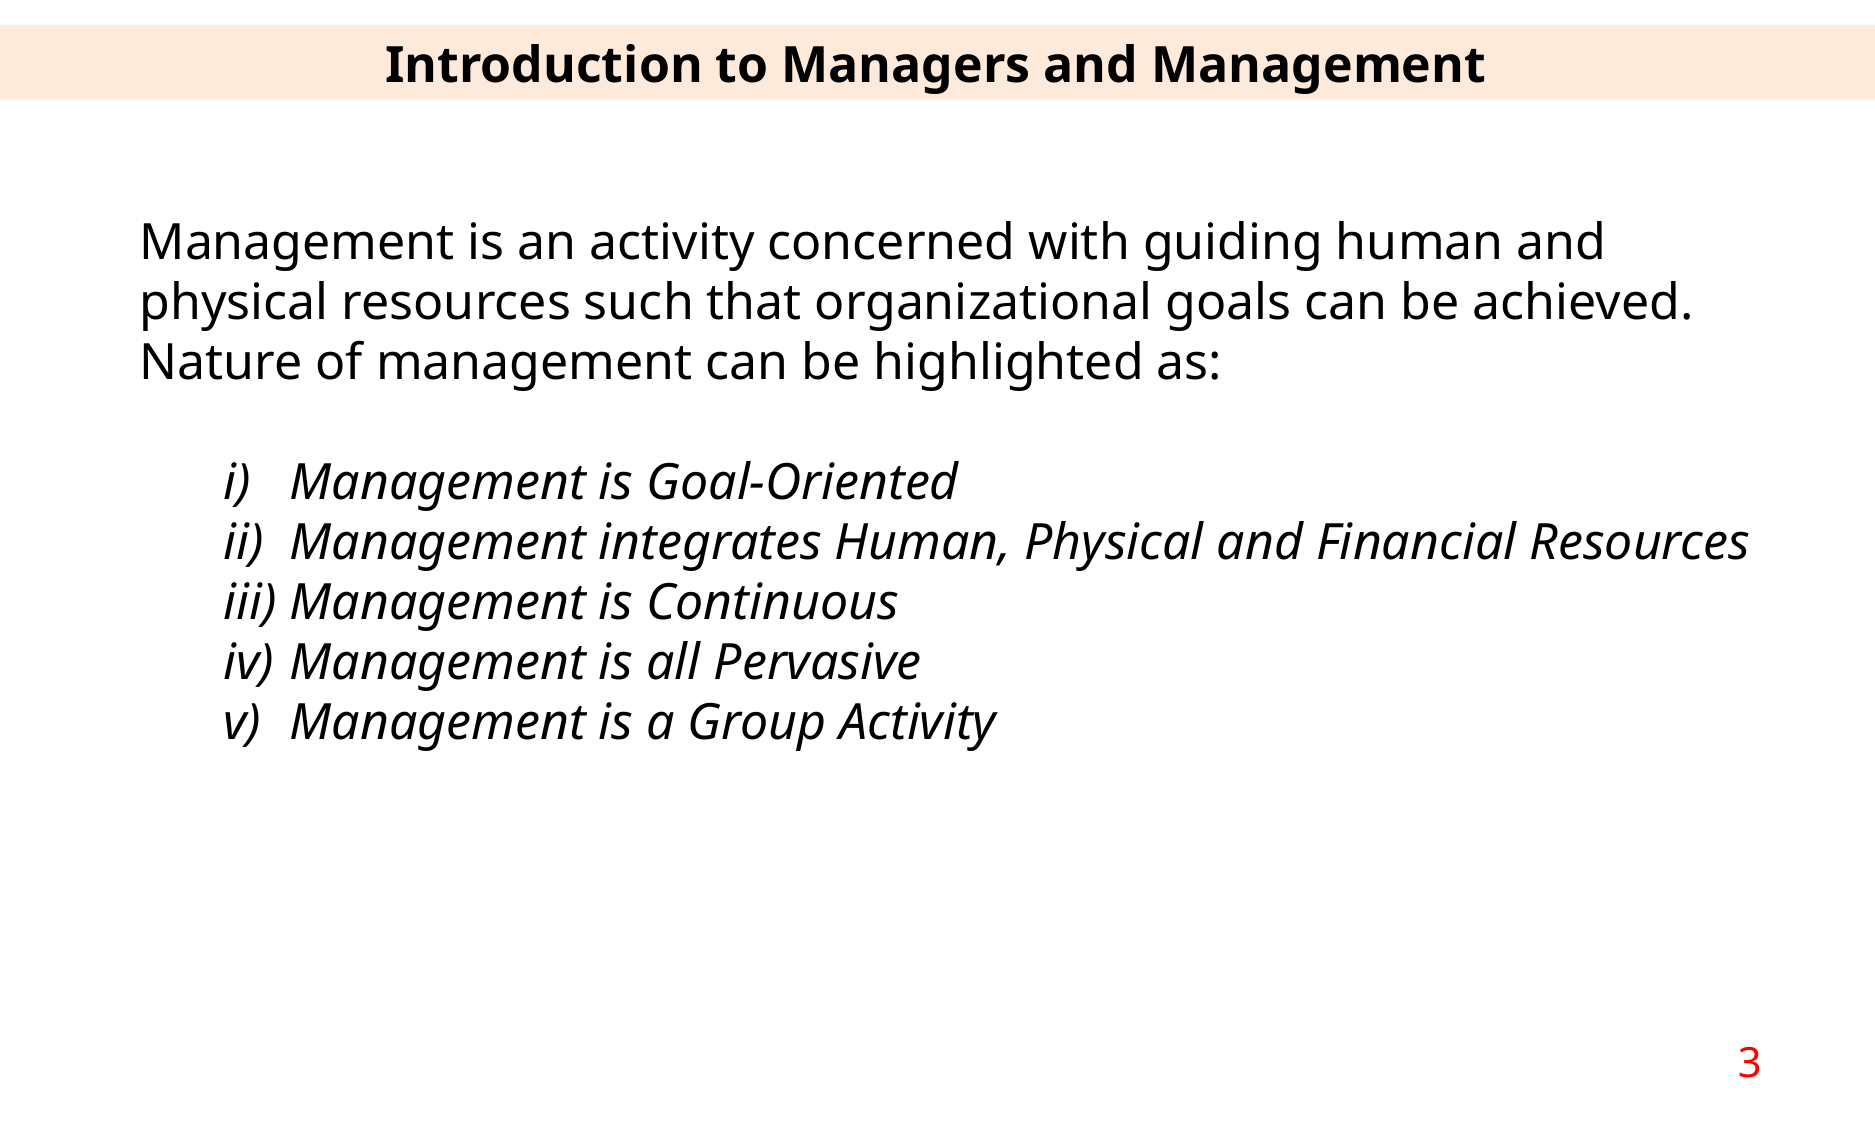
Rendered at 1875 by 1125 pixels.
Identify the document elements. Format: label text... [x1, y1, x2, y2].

text_box Management is an activity concerned with guiding human and physical resources such that organizational goals can be achieved. Nature of management can be highlighted as: Management is Goal-Oriented Management integrates Human, Physical and Financial Resources Management is Continuous Management is all Pervasive Management is a Group Activity [125, 202, 1800, 757]
text_box Introduction to Managers and Management [0, 24, 1875, 100]
slide_number 3 [1700, 1025, 1800, 1103]
